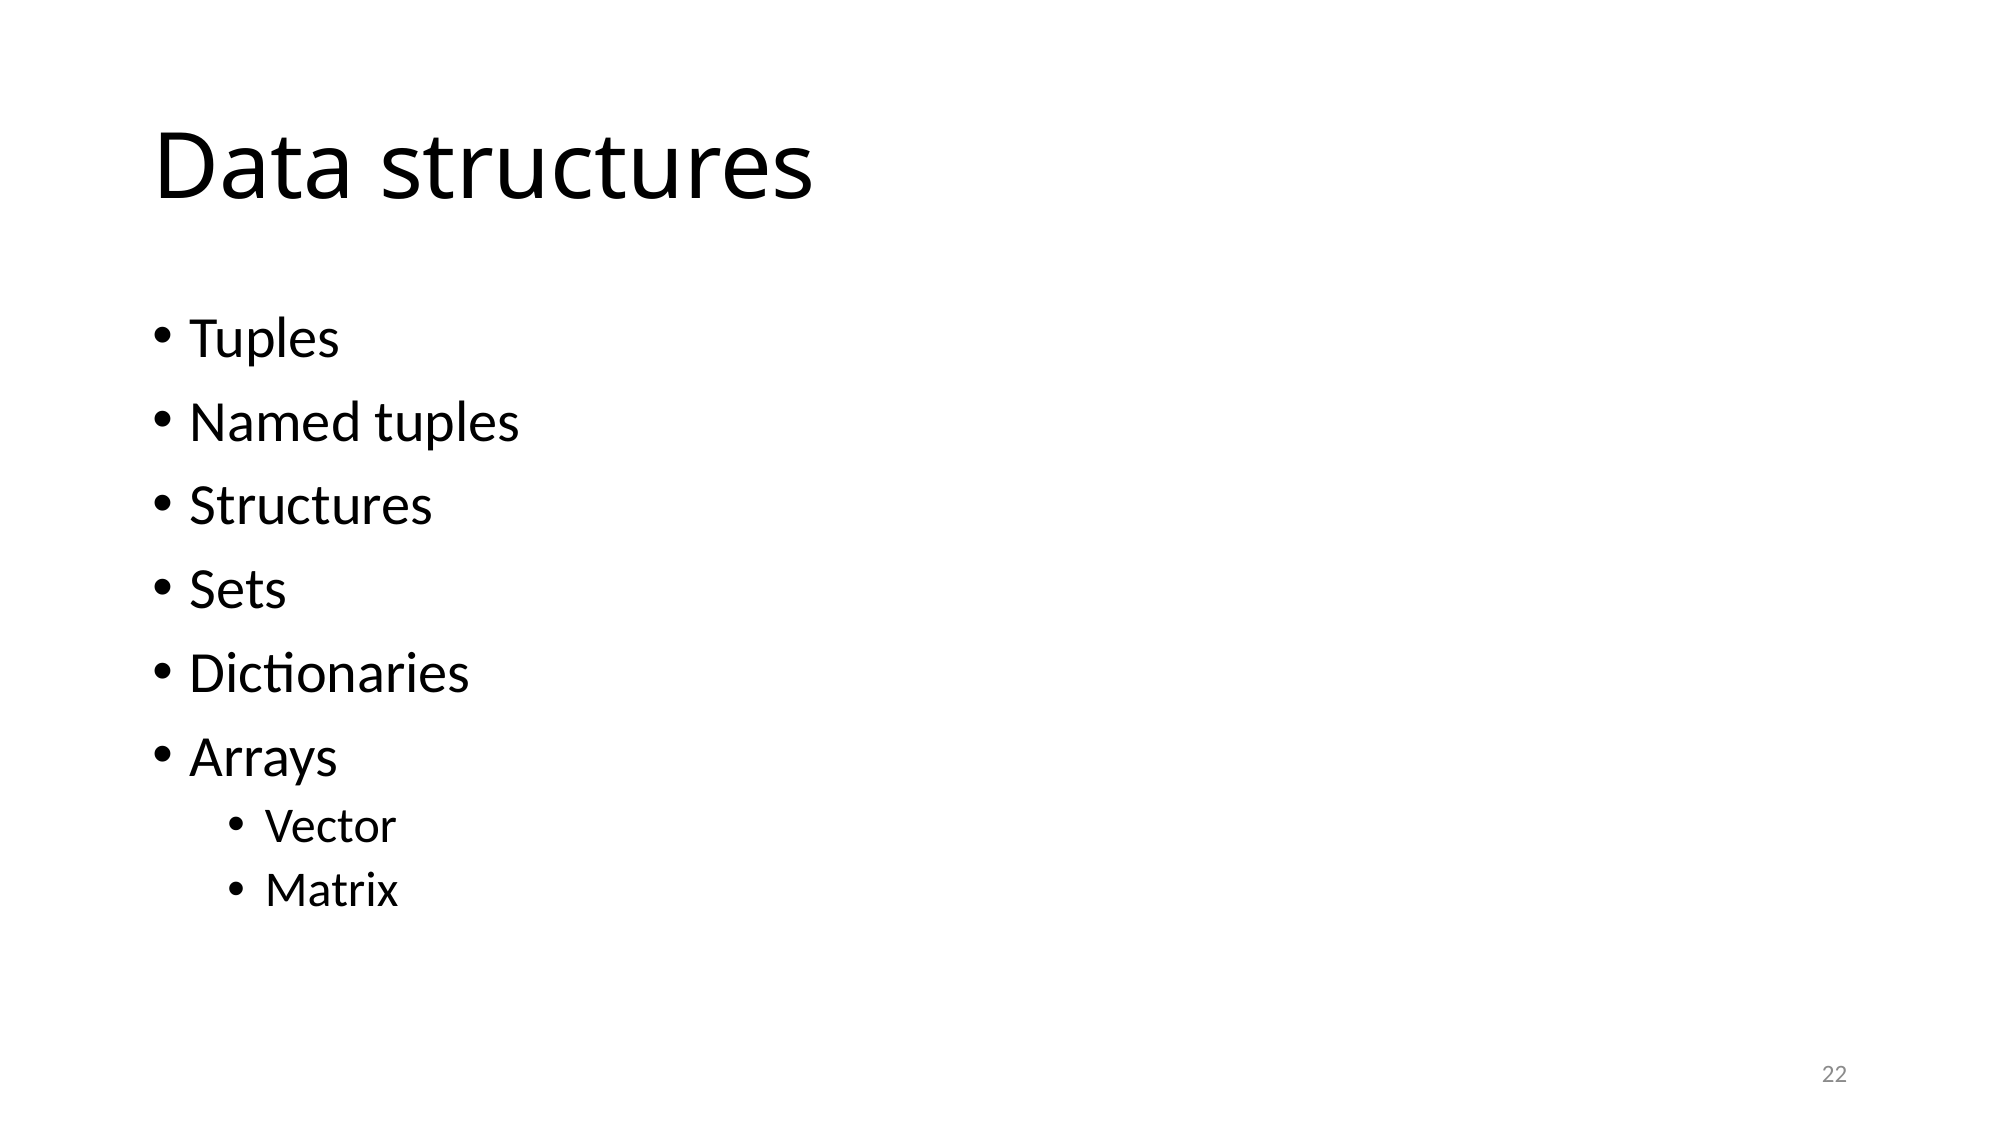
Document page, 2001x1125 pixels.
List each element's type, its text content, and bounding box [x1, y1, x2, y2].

slide_number 22 [1412, 1042, 1863, 1103]
title Data structures [137, 59, 1863, 278]
list Tuples Named tuples Structures Sets Dictionaries Arrays Vector Matrix [137, 299, 1863, 1014]
